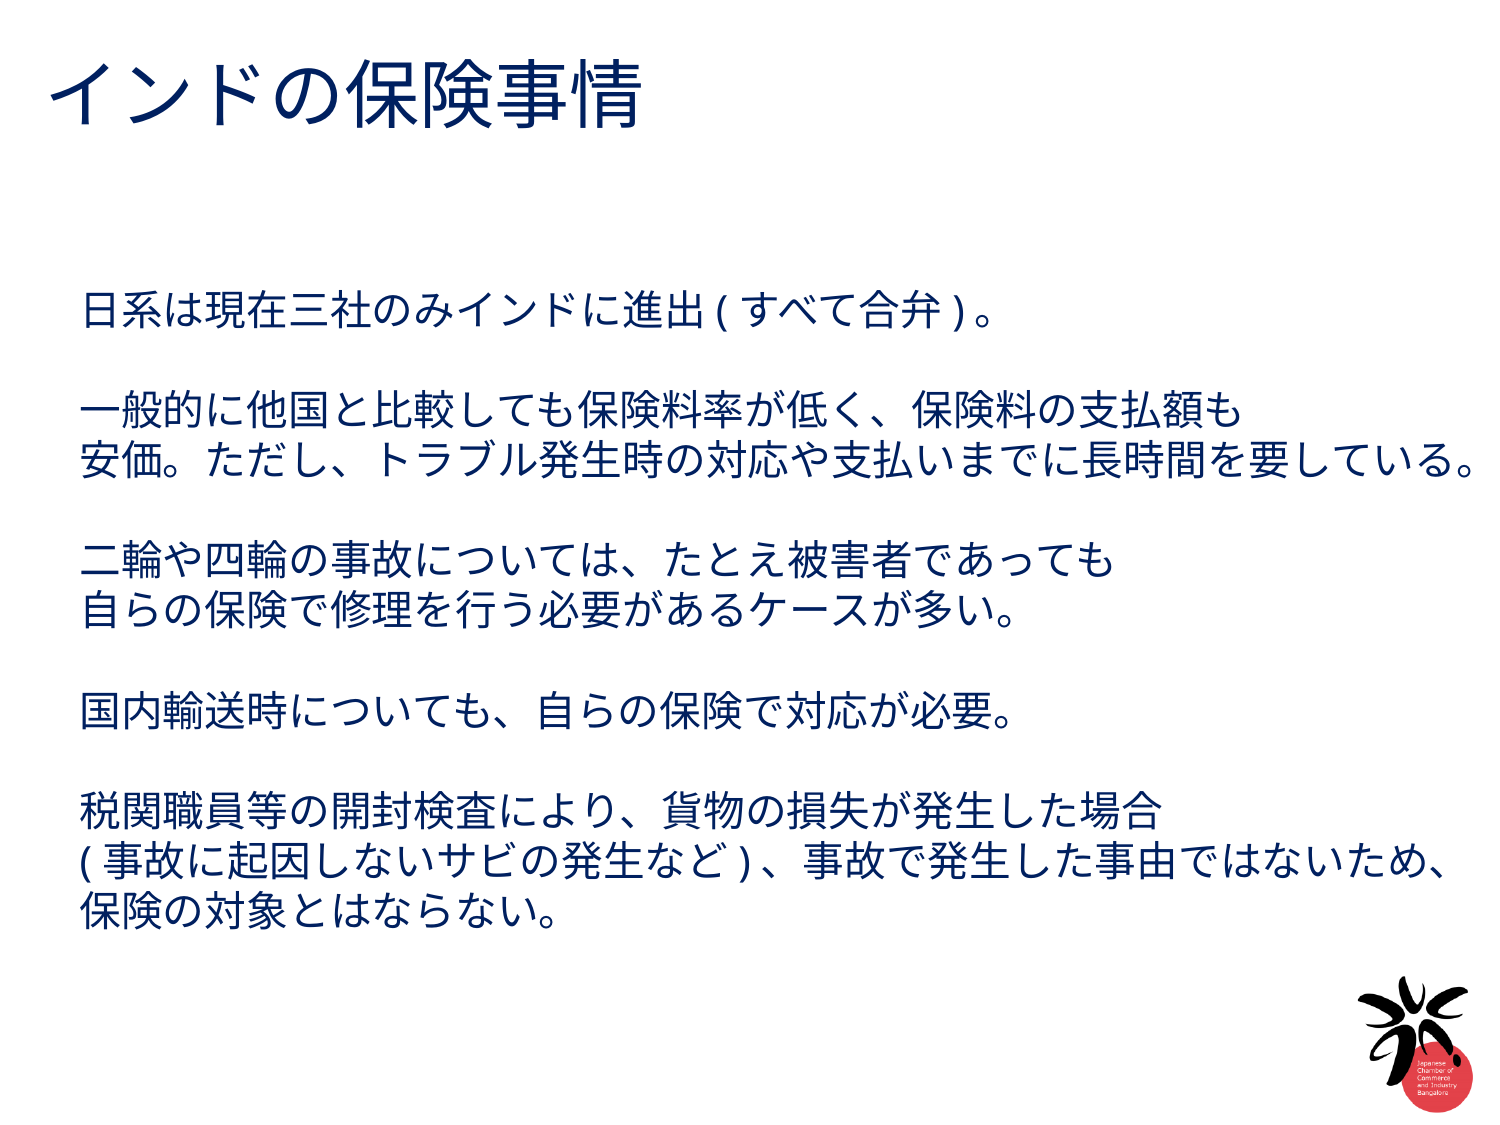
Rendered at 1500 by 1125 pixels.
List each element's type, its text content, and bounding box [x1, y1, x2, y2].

text_box インドの保険事情 [29, 30, 1092, 155]
text_box 日系は現在三社のみインドに進出(すべて合弁)。 一般的に他国と比較しても保険料率が低く、保険料の支払額も 安価。ただし、トラブル発生時の対応や支払いまでに長時間を要している。 二輪や四輪の事故については、たとえ被害者であっても 自らの保険で修理を行う必要があるケースが多い。 国内輸送時についても、自らの保険で対応が必要。 税関職員等の開封検査により、貨物の損失が発生した場合 (事故に起因しないサビの発生など)、事故で発生した事由ではないため、 保険の対象とはならない。 [63, 171, 1484, 1108]
picture [1349, 970, 1478, 1118]
